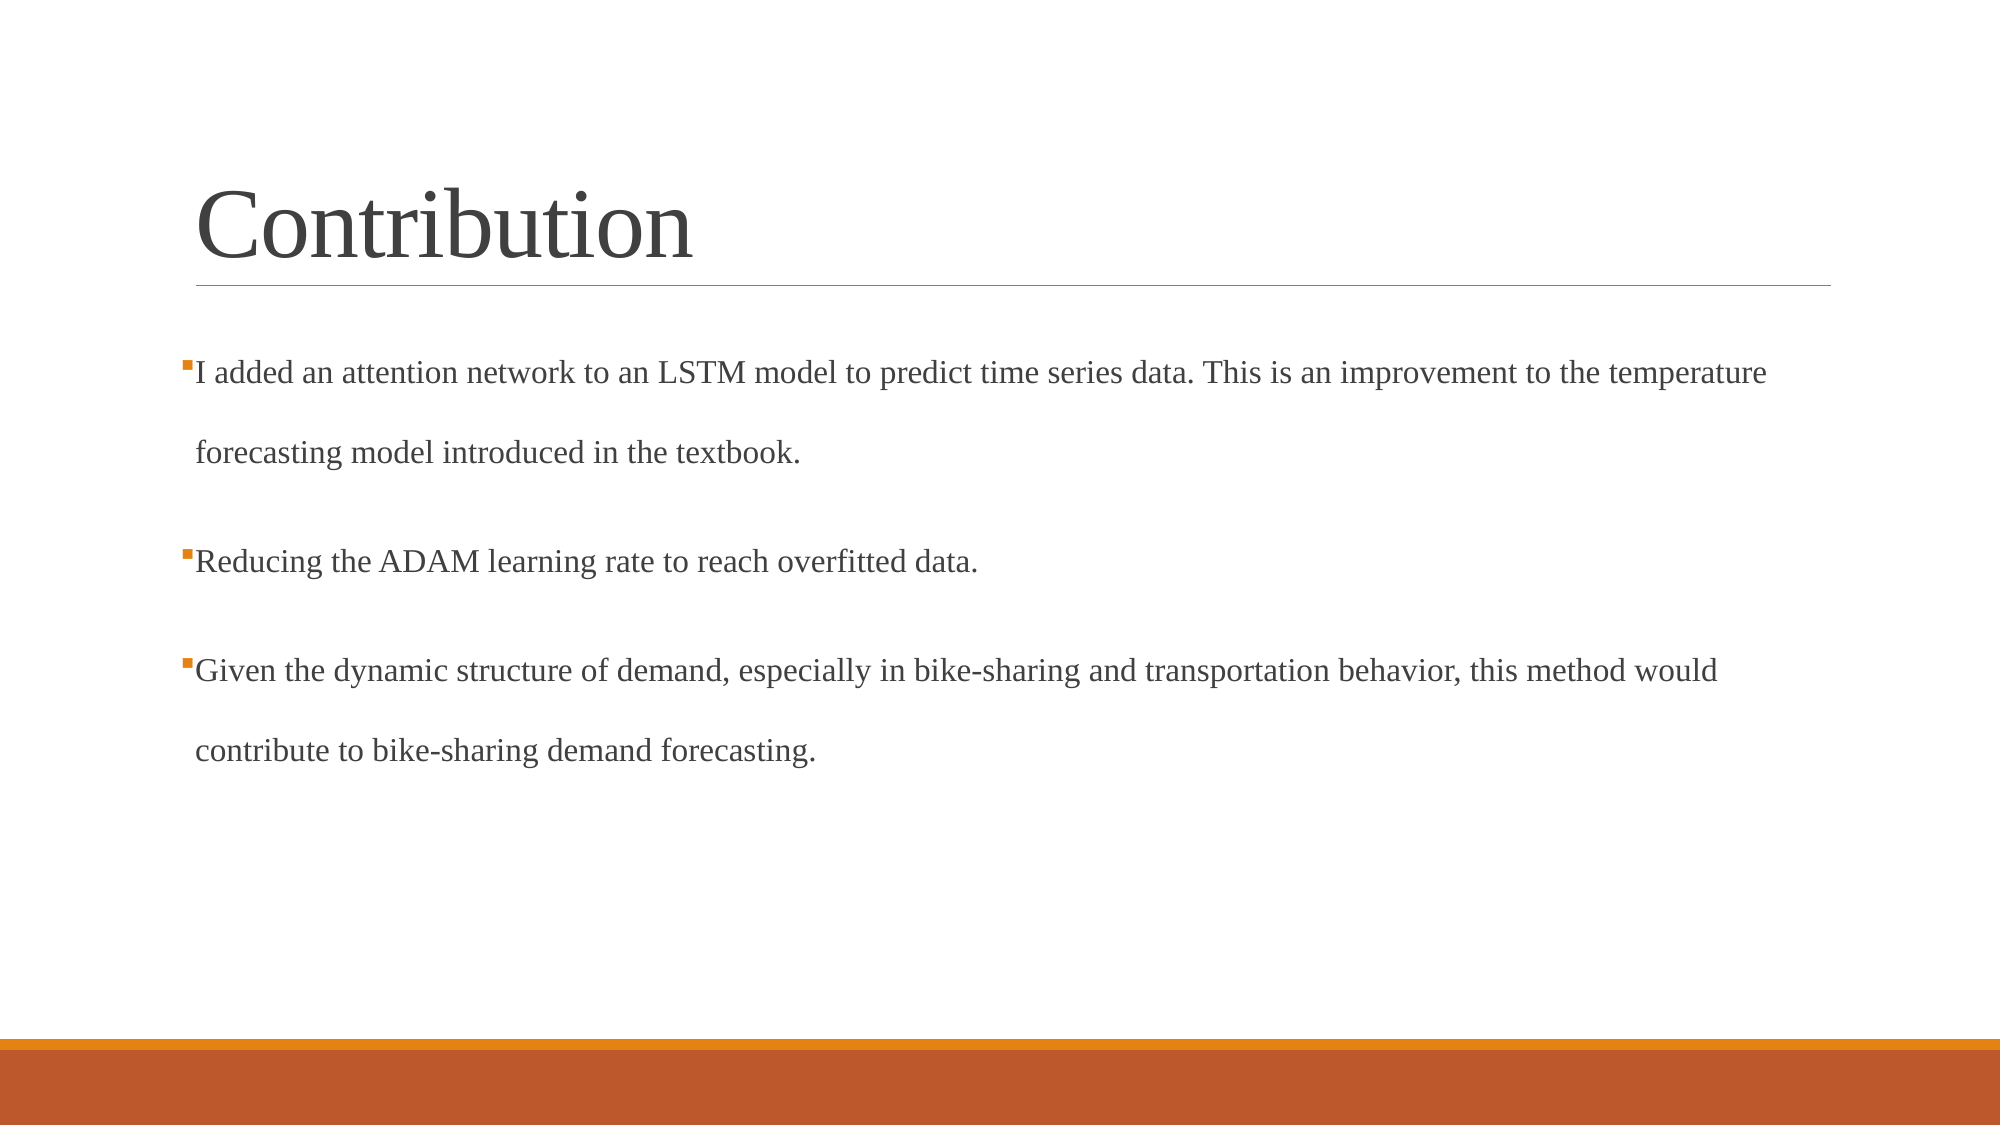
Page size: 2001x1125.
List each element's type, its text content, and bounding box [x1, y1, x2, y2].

list I added an attention network to an LSTM model to predict time series data. This is an improvement to the temperature forecasting model introduced in the textbook. Reducing the ADAM learning rate to reach overfitted data. Given the dynamic structure of demand, especially in bike-sharing and transportation behavior, this method would contribute to bike-sharing demand forecasting. [180, 302, 1830, 963]
title Contribution [180, 47, 1830, 285]
